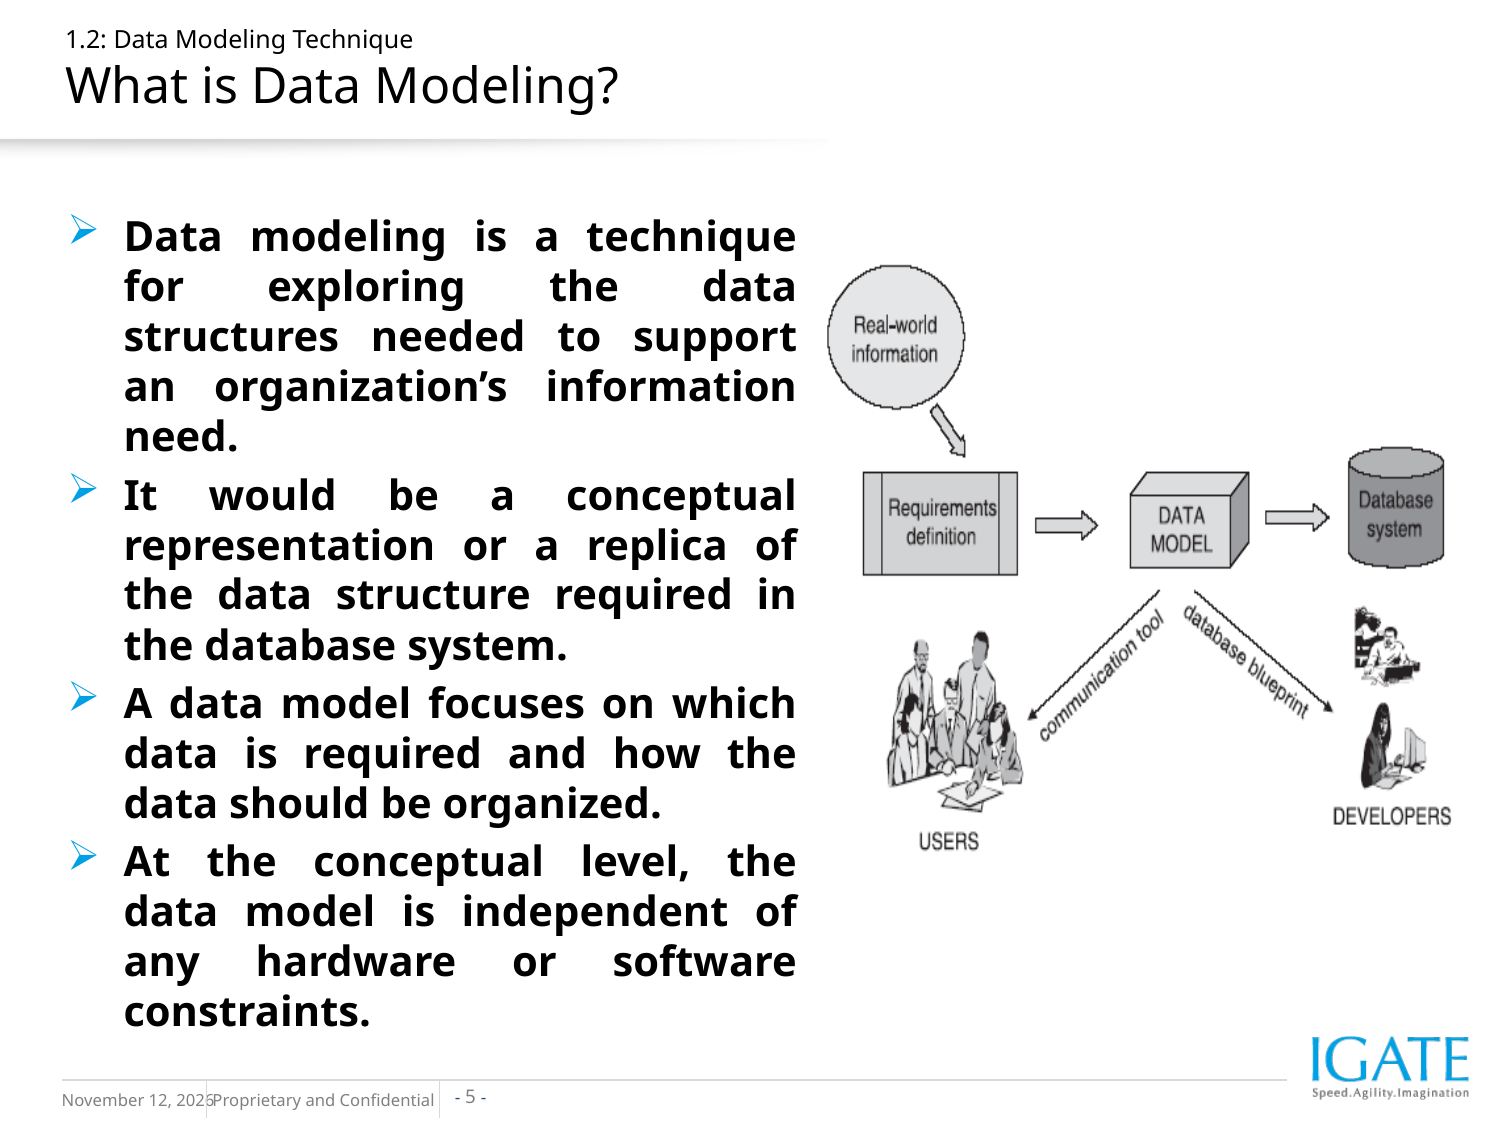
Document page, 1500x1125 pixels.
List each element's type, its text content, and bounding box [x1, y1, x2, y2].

picture [0, 112, 919, 174]
picture [1304, 1028, 1475, 1105]
list Data modeling is a technique for exploring the data structures needed to support an organization’s information need. It would be a conceptual representation or a replica of the data structure required in the database system. A data model focuses on which data is required and how the data should be organized. At the conceptual level, the data model is independent of any hardware or software constraints. [52, 202, 813, 1025]
picture [824, 262, 1461, 862]
title 1.2: Data Modeling Technique What is Data Modeling? [50, 3, 1400, 134]
